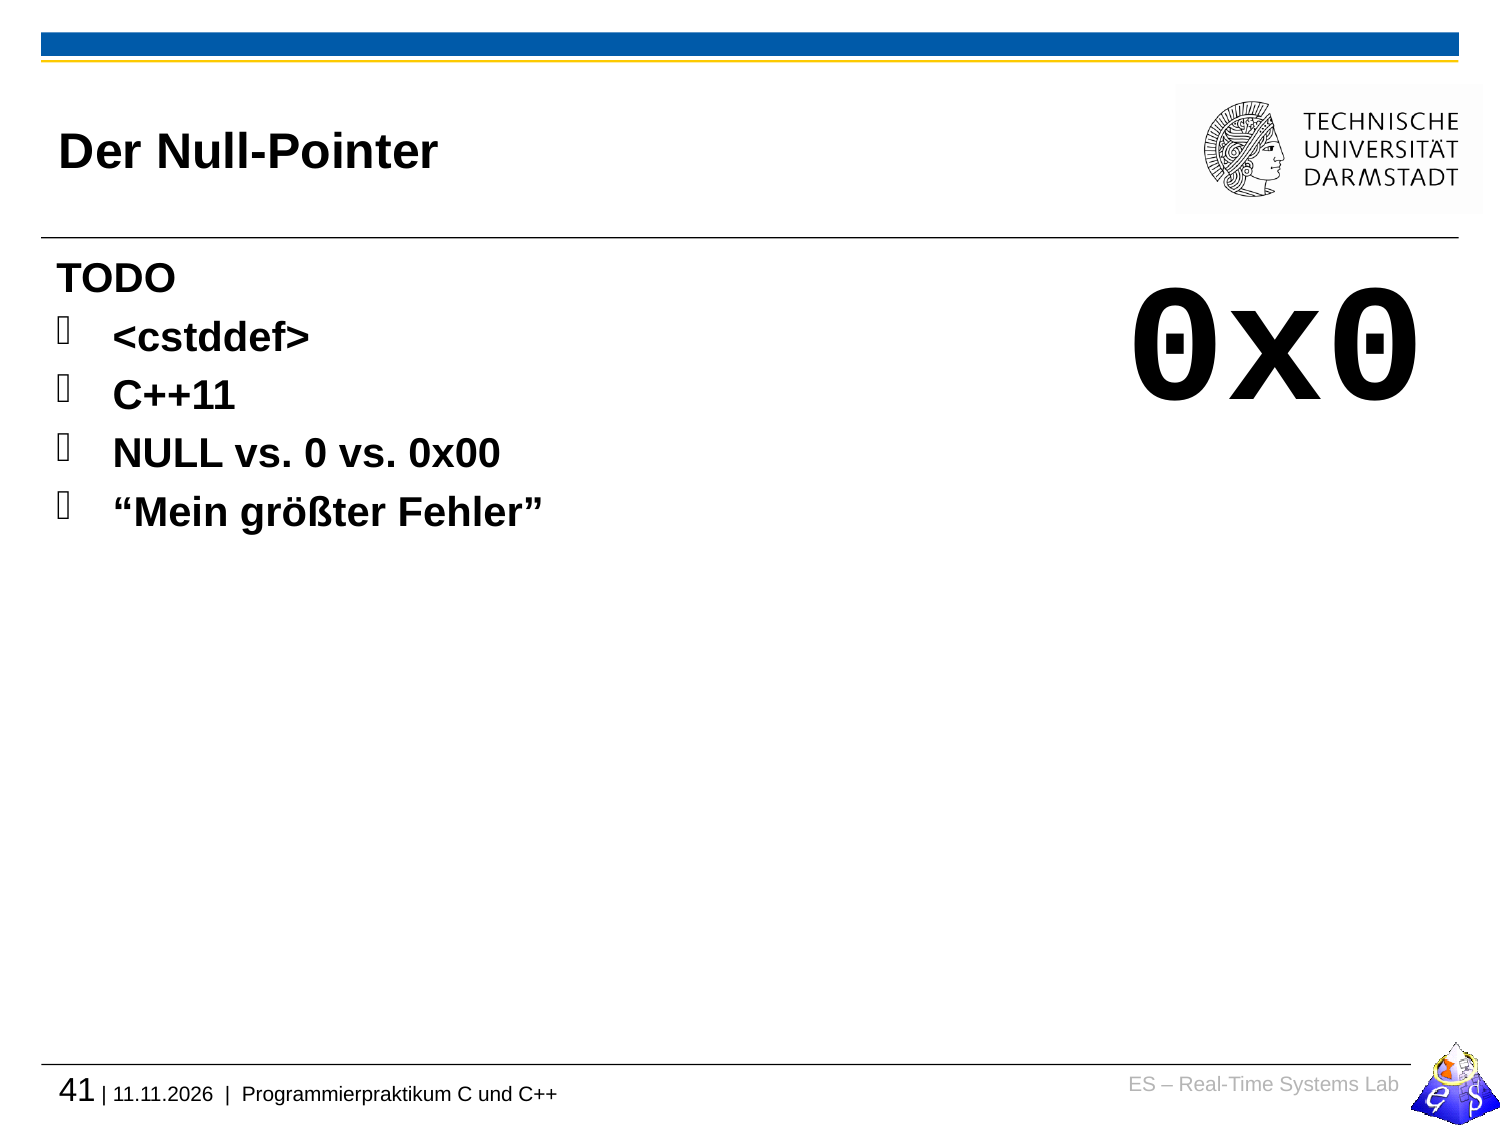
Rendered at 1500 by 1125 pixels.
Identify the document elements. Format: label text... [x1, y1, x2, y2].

title Der Null-Pointer [58, 80, 1187, 218]
picture [1187, 84, 1483, 214]
text_box 0x0 [1092, 243, 1459, 445]
list TODO <cstddef> C++11 NULL vs. 0 vs. 0x00 “Mein größter Fehler” [41, 243, 1459, 1059]
picture [1411, 1041, 1500, 1125]
